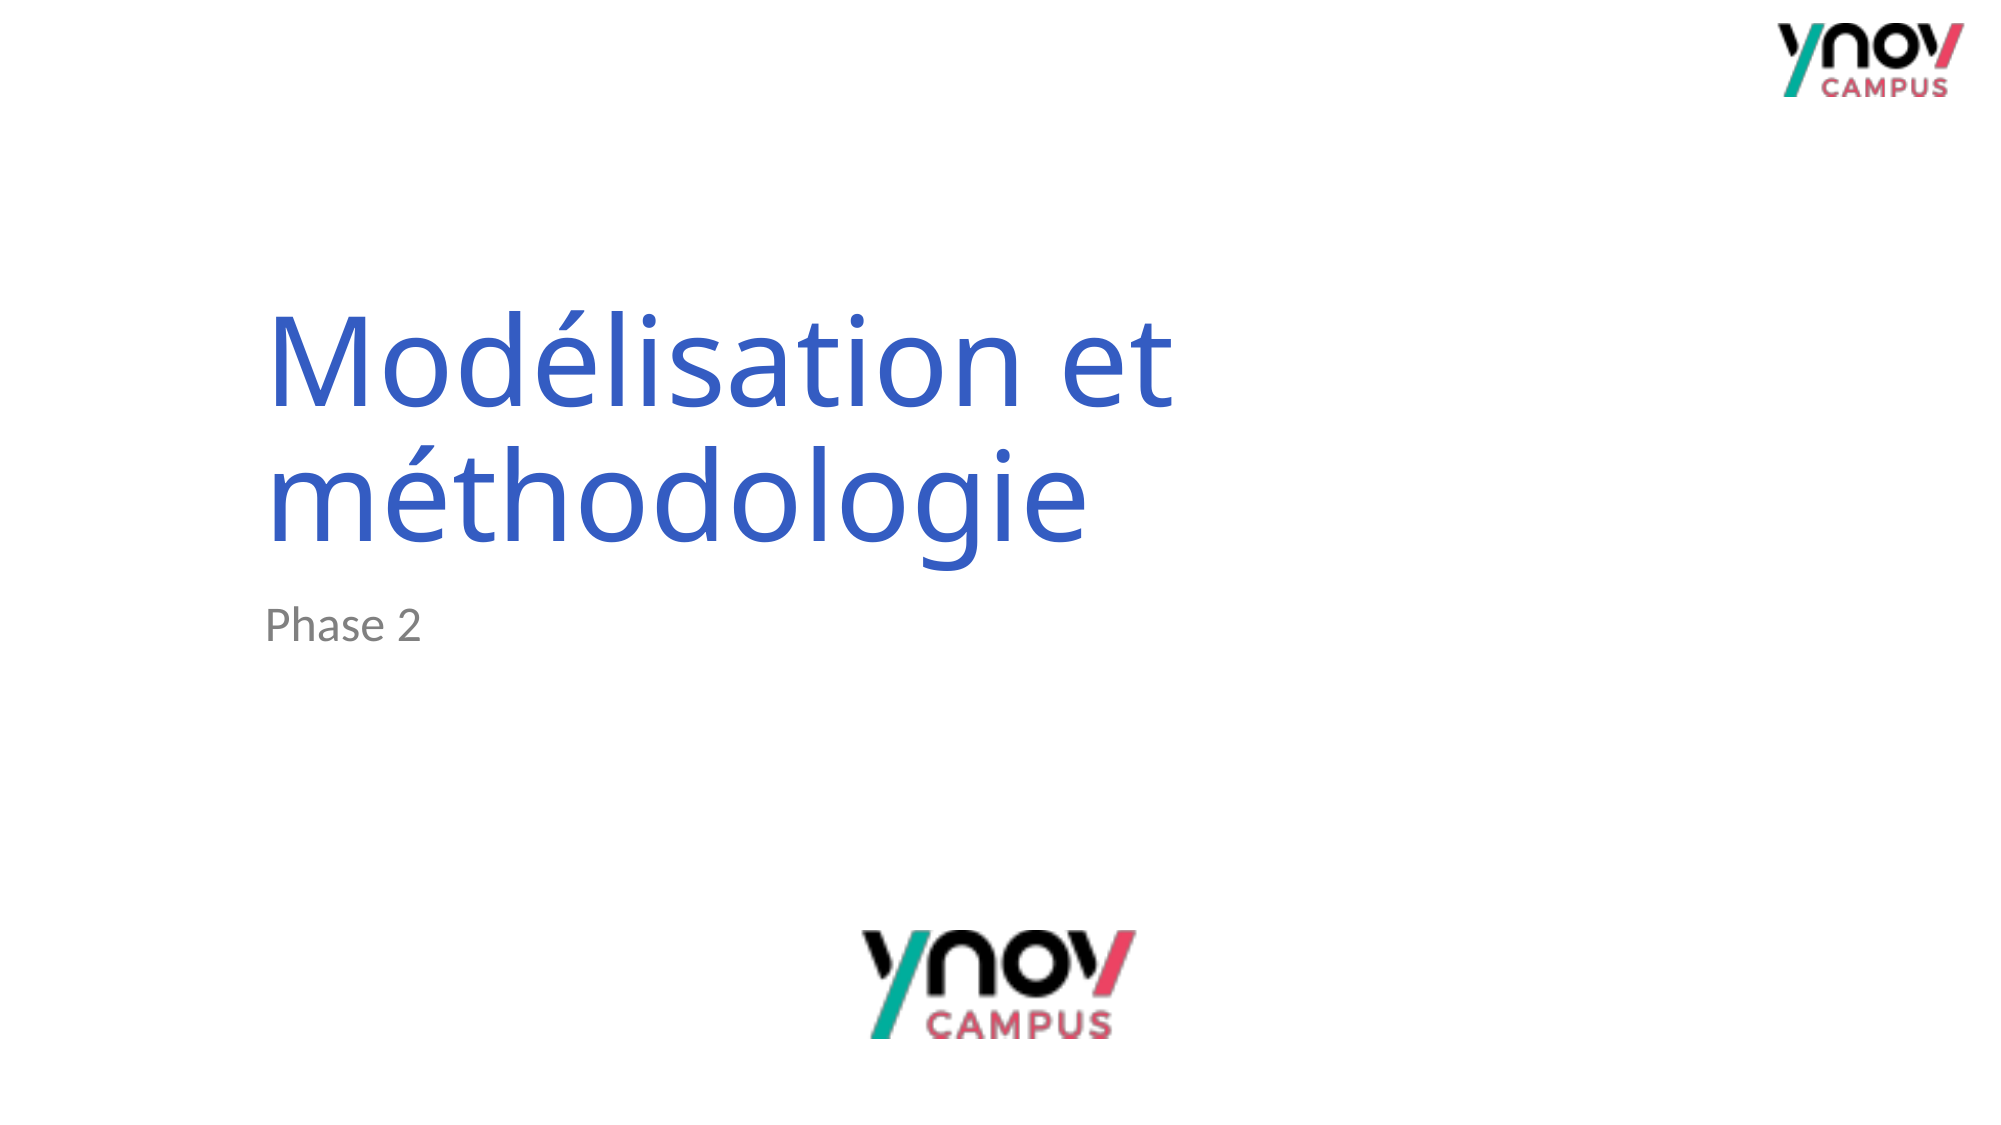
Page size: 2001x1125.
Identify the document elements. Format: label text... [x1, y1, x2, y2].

title Modélisation et méthodologie [249, 184, 2000, 576]
subtitle Phase 2 [249, 590, 1750, 863]
picture [1743, 23, 2000, 97]
picture [811, 930, 1189, 1039]
